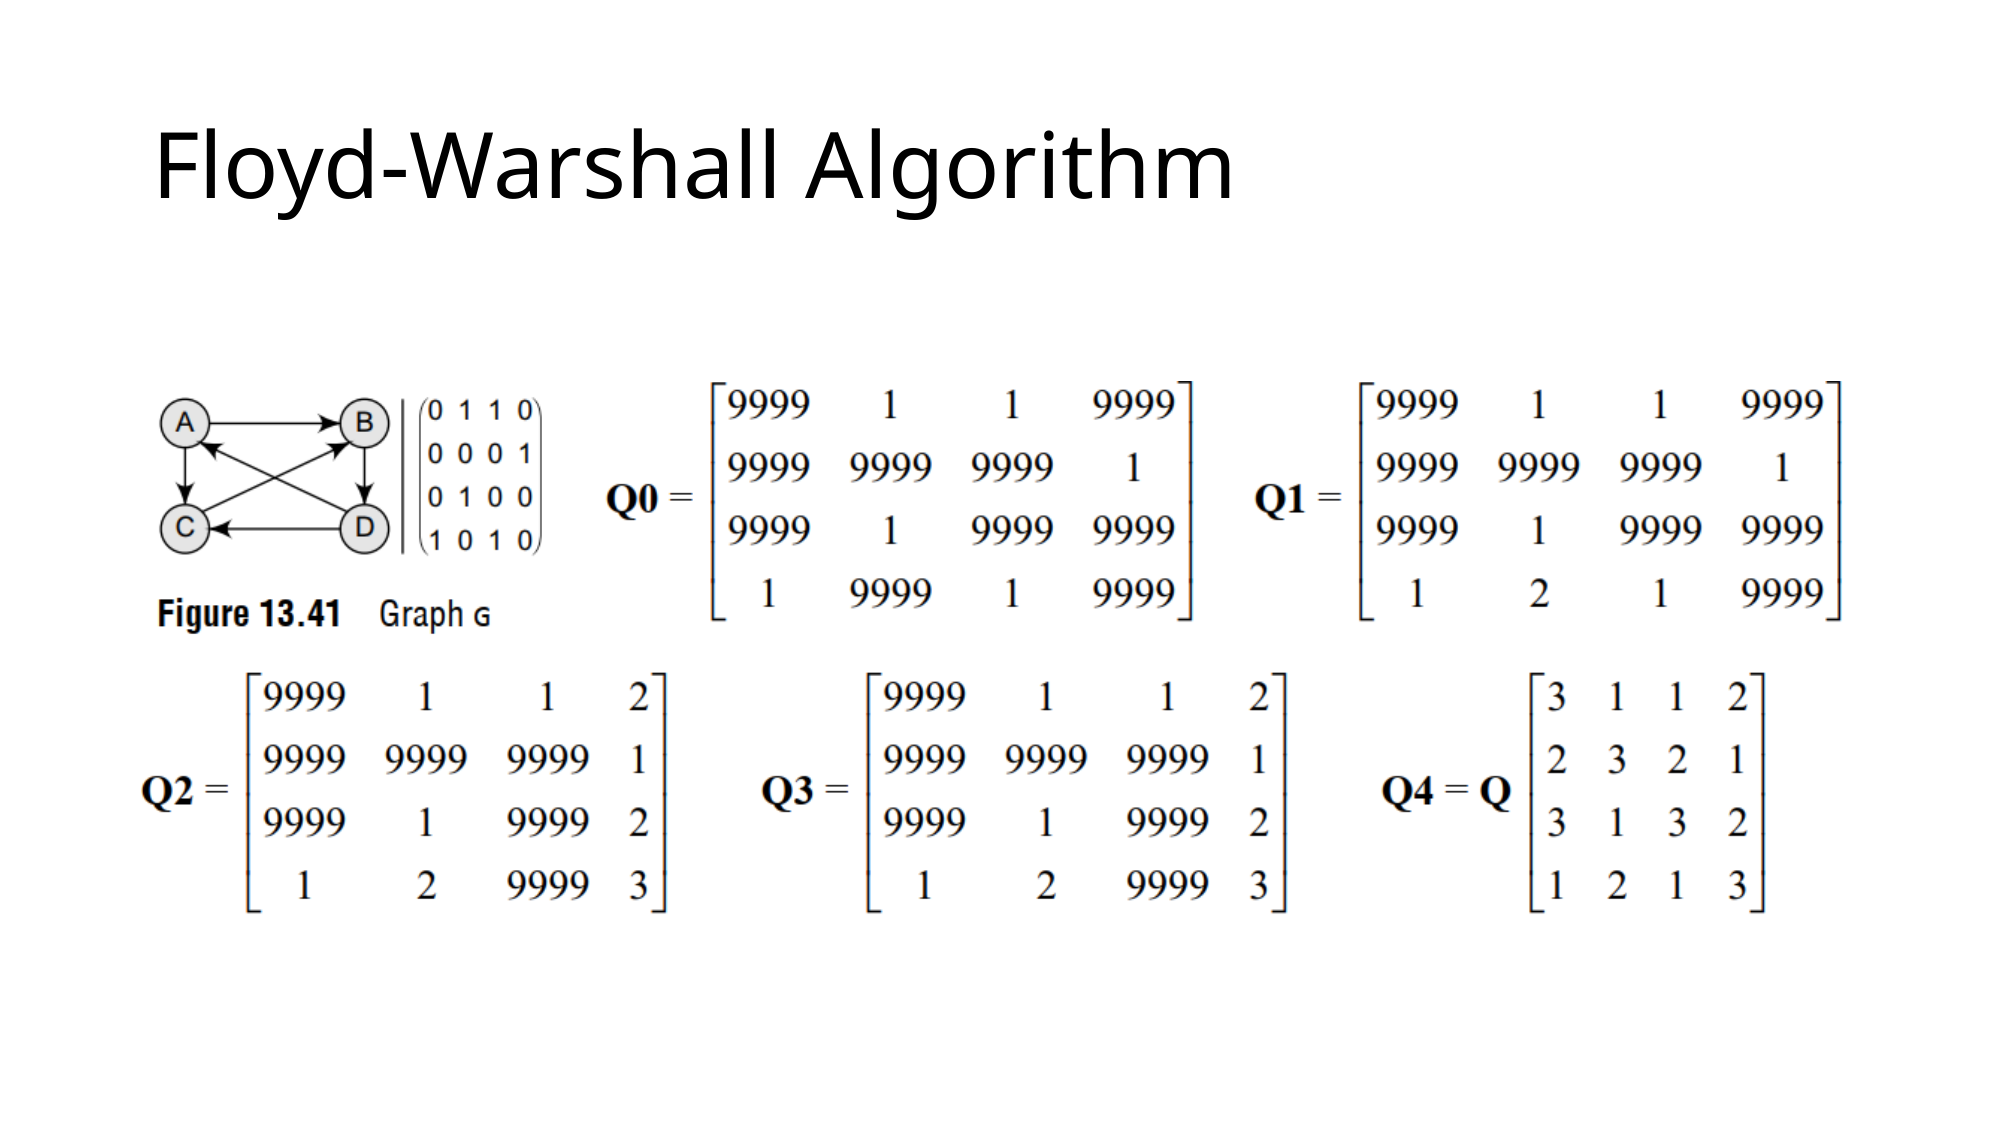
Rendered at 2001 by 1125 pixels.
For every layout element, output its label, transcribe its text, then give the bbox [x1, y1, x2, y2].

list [137, 381, 1863, 932]
title Floyd-Warshall Algorithm [137, 59, 1863, 278]
